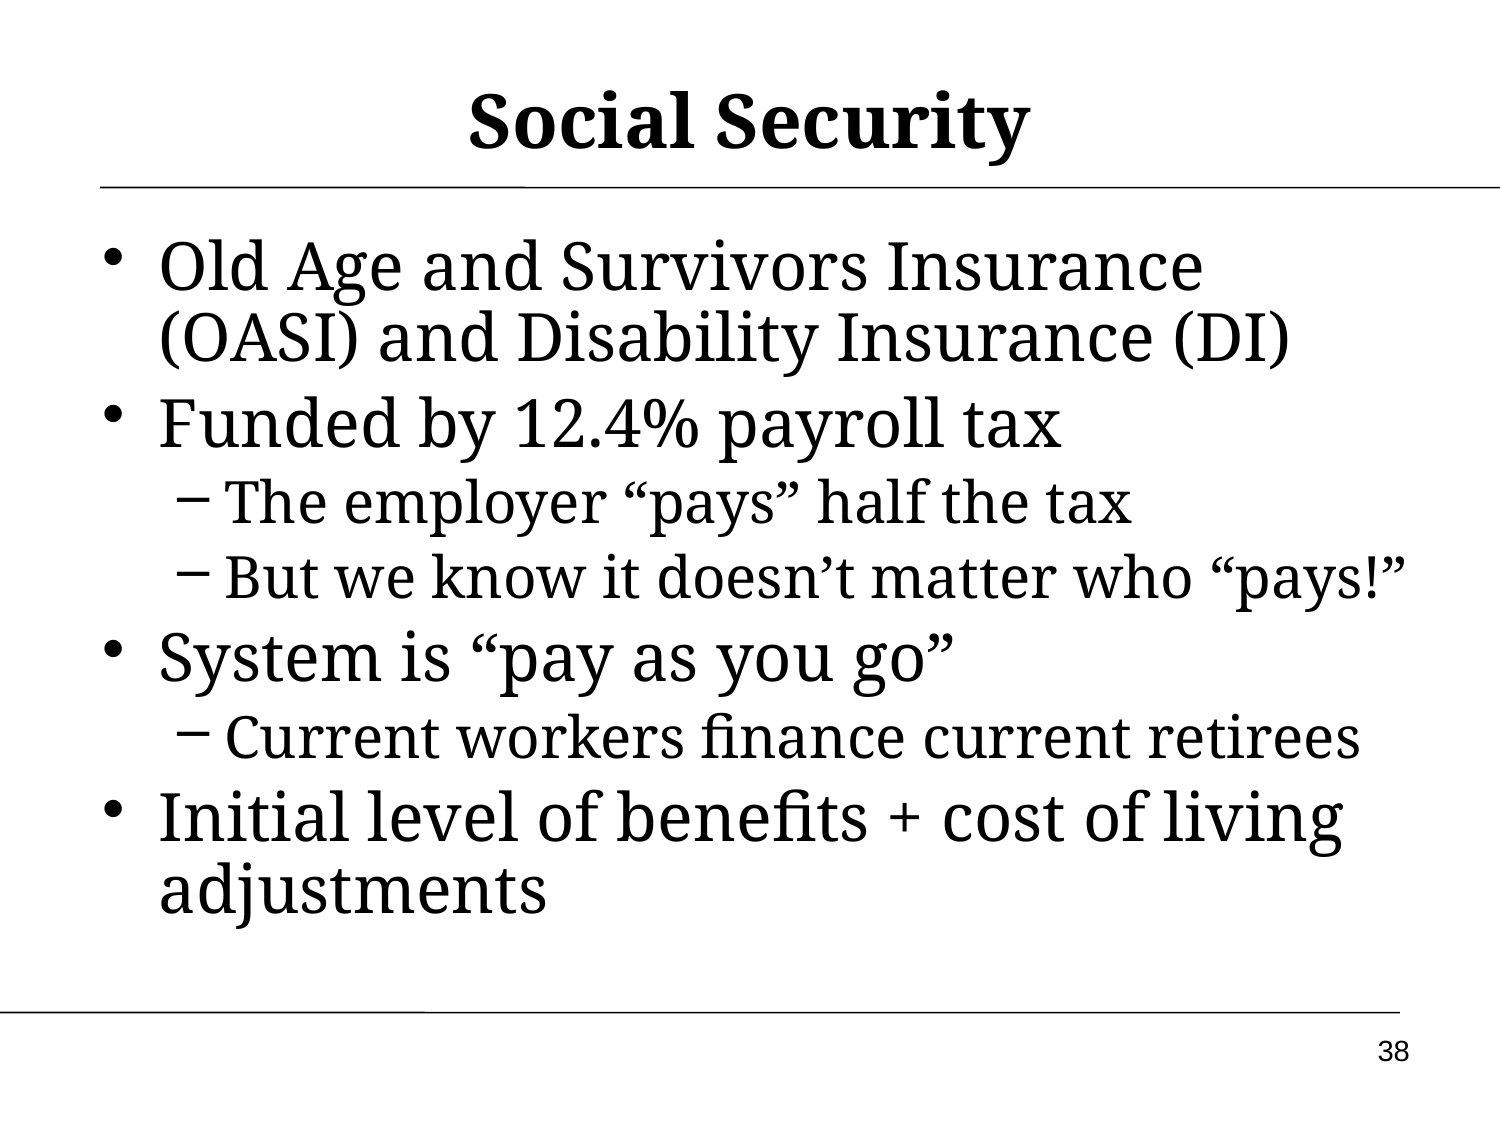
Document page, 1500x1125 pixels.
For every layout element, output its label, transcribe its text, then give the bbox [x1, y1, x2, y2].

title Social Security [75, 50, 1425, 188]
slide_number 38 [1074, 1024, 1426, 1103]
list Old Age and Survivors Insurance (OASI) and Disability Insurance (DI) Funded by 12.4% payroll tax The employer “pays” half the tax But we know it doesn’t matter who “pays!” System is “pay as you go” Current workers finance current retirees Initial level of benefits + cost of living adjustments [87, 224, 1438, 968]
